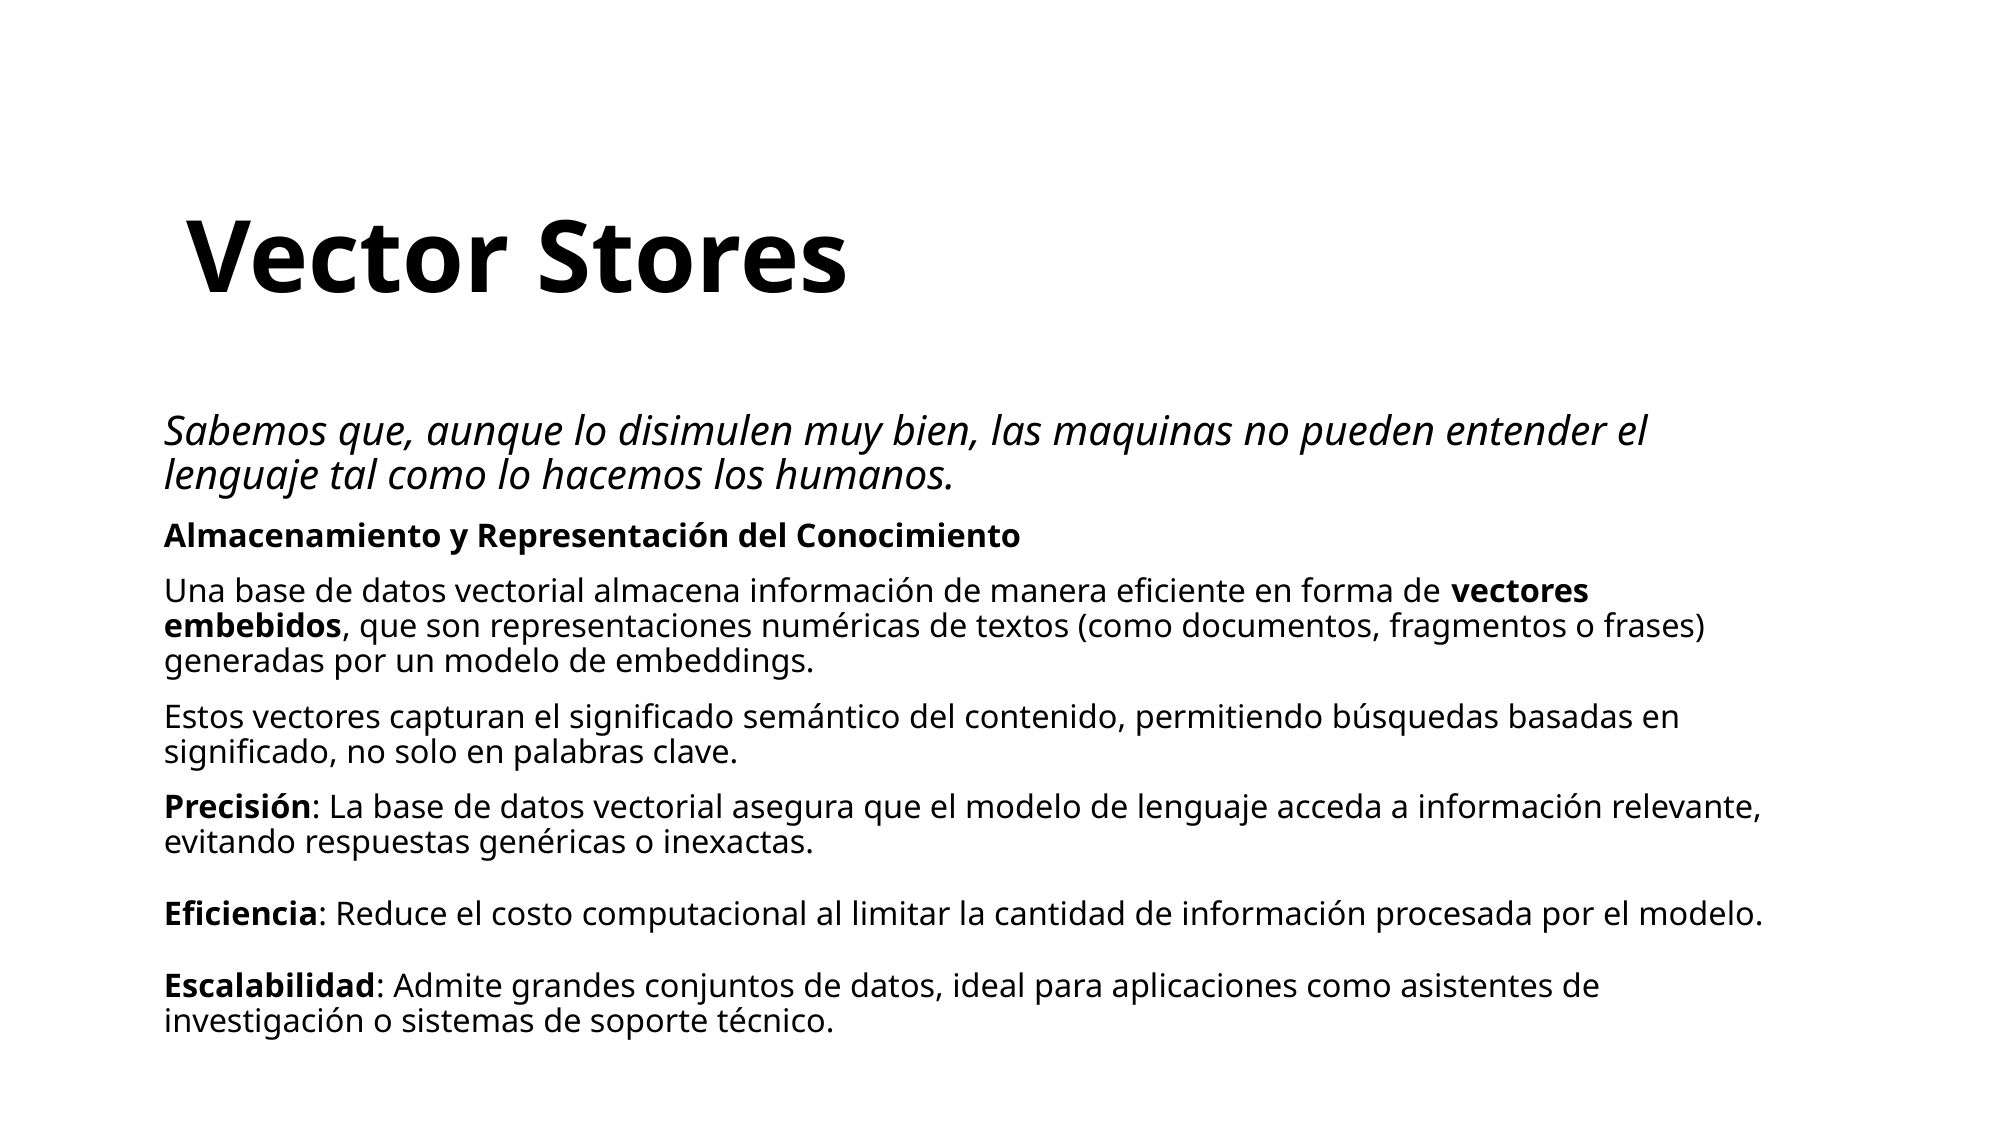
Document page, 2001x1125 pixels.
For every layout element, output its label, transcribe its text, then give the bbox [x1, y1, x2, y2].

list Sabemos que, aunque lo disimulen muy bien, las maquinas no pueden entender el lenguaje tal como lo hacemos los humanos. Almacenamiento y Representación del Conocimiento Una base de datos vectorial almacena información de manera eficiente en forma de vectores embebidos, que son representaciones numéricas de textos (como documentos, fragmentos o frases) generadas por un modelo de embeddings. Estos vectores capturan el significado semántico del contenido, permitiendo búsquedas basadas en significado, no solo en palabras clave. Precisión: La base de datos vectorial asegura que el modelo de lenguaje acceda a información relevante, evitando respuestas genéricas o inexactas. Eficiencia: Reduce el costo computacional al limitar la cantidad de información procesada por el modelo. Escalabilidad: Admite grandes conjuntos de datos, ideal para aplicaciones como asistentes de investigación o sistemas de soporte técnico. [148, 385, 1789, 1064]
title Vector Stores [171, 132, 1803, 388]
